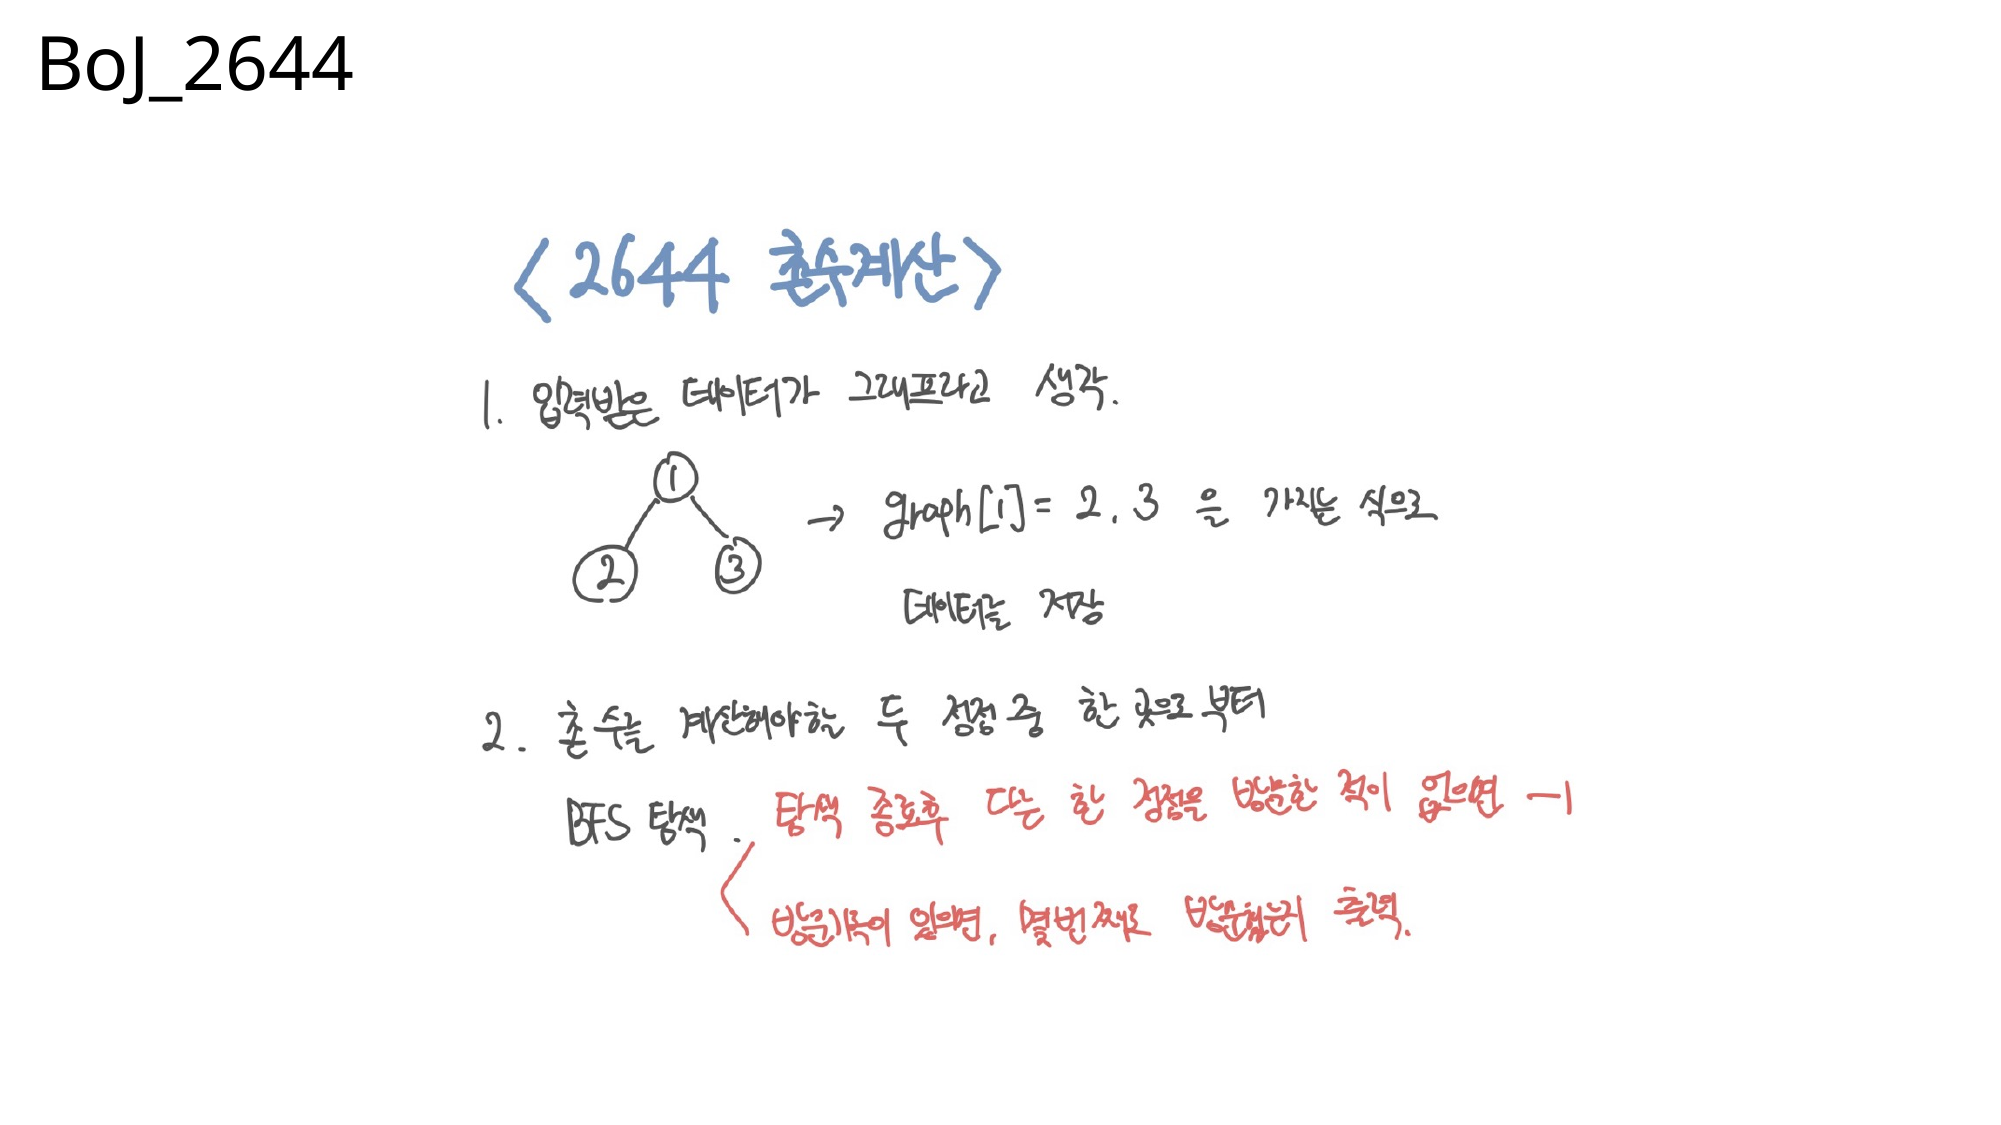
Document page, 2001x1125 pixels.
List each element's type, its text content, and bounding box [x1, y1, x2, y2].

picture [419, 175, 1673, 995]
text_box BoJ_2644 [20, 7, 370, 113]
